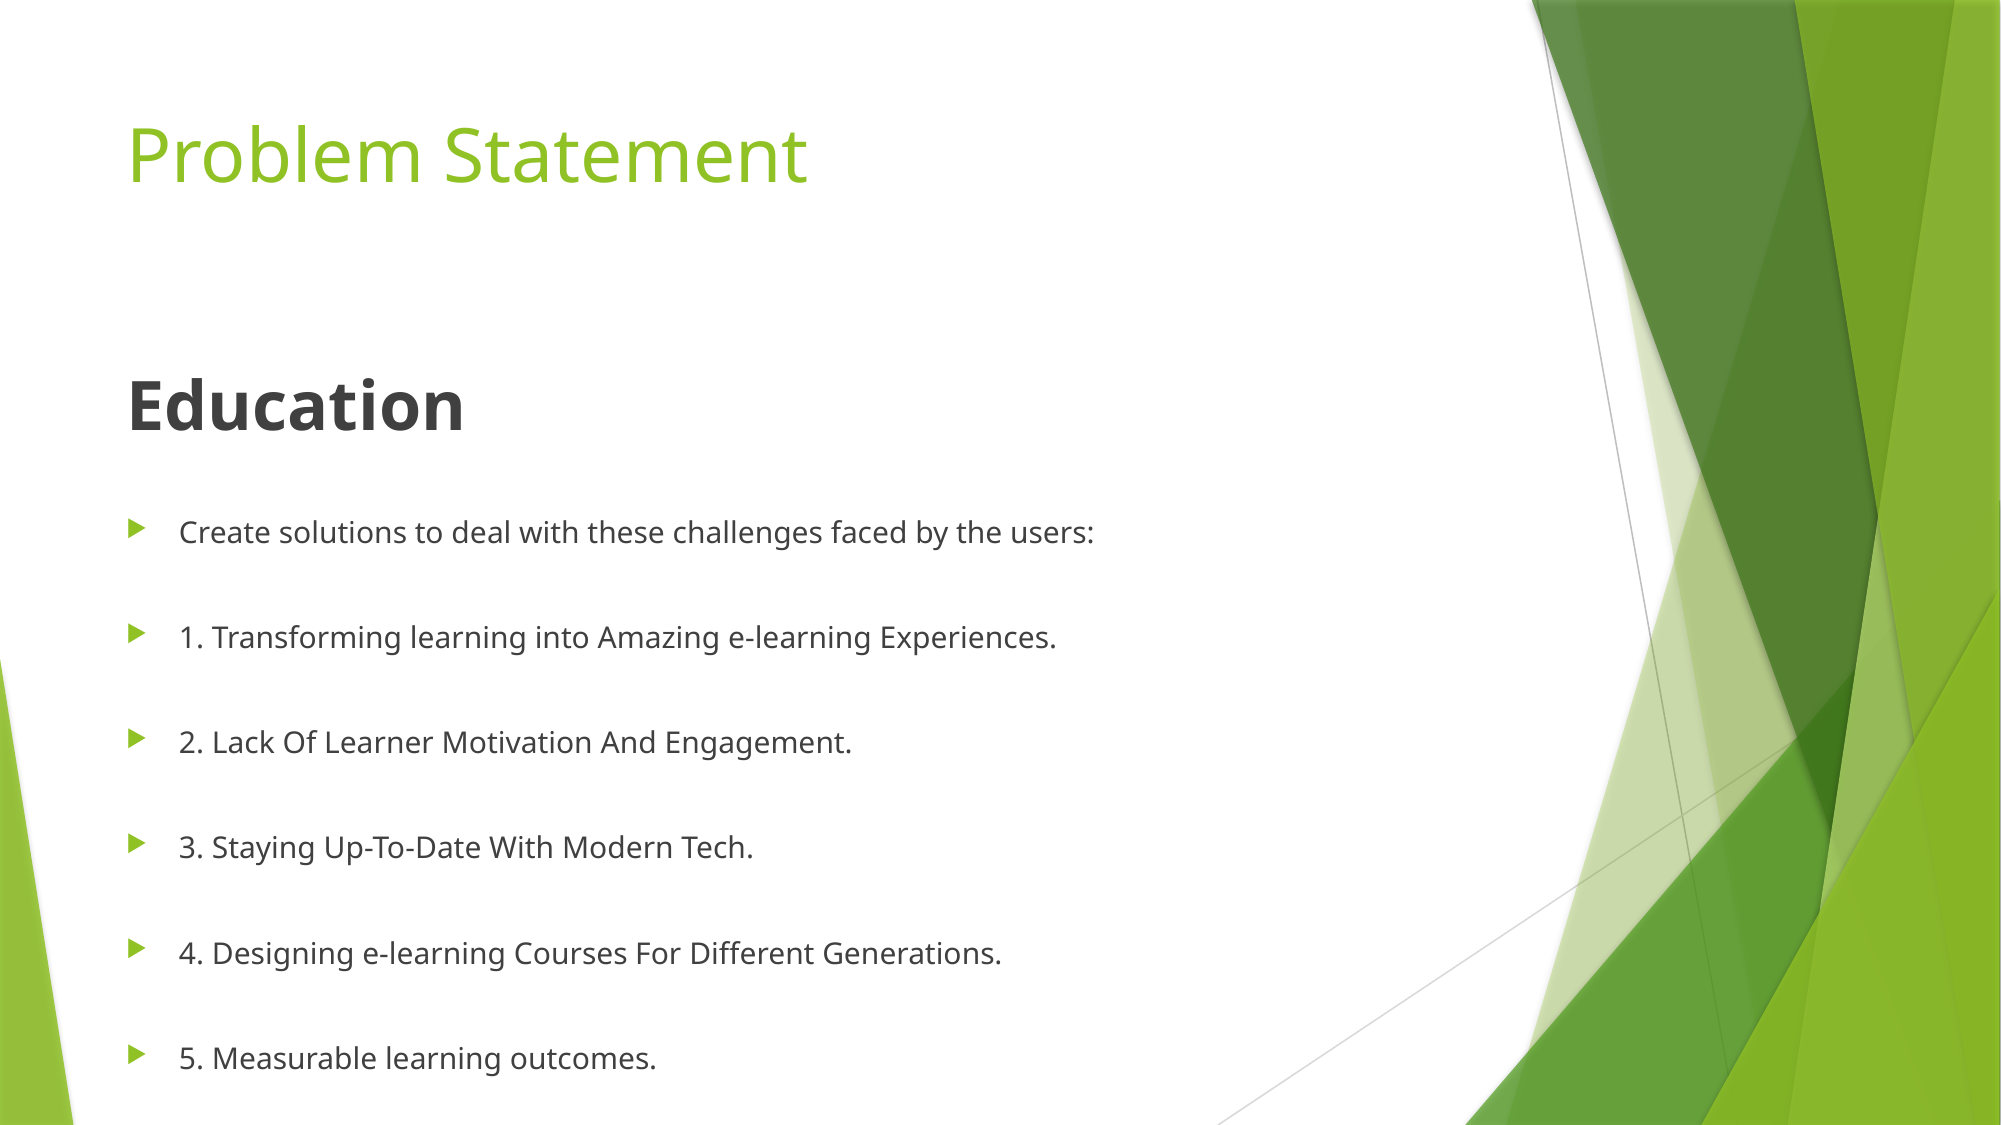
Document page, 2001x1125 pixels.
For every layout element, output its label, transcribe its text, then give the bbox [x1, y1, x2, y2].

list Education Create solutions to deal with these challenges faced by the users: 1. Transforming learning into Amazing e-learning Experiences. 2. Lack Of Learner Motivation And Engagement. 3. Staying Up-To-Date With Modern Tech. 4. Designing e-learning Courses For Different Generations. 5. Measurable learning outcomes. [111, 354, 1522, 1087]
title Problem Statement [111, 99, 1522, 317]
